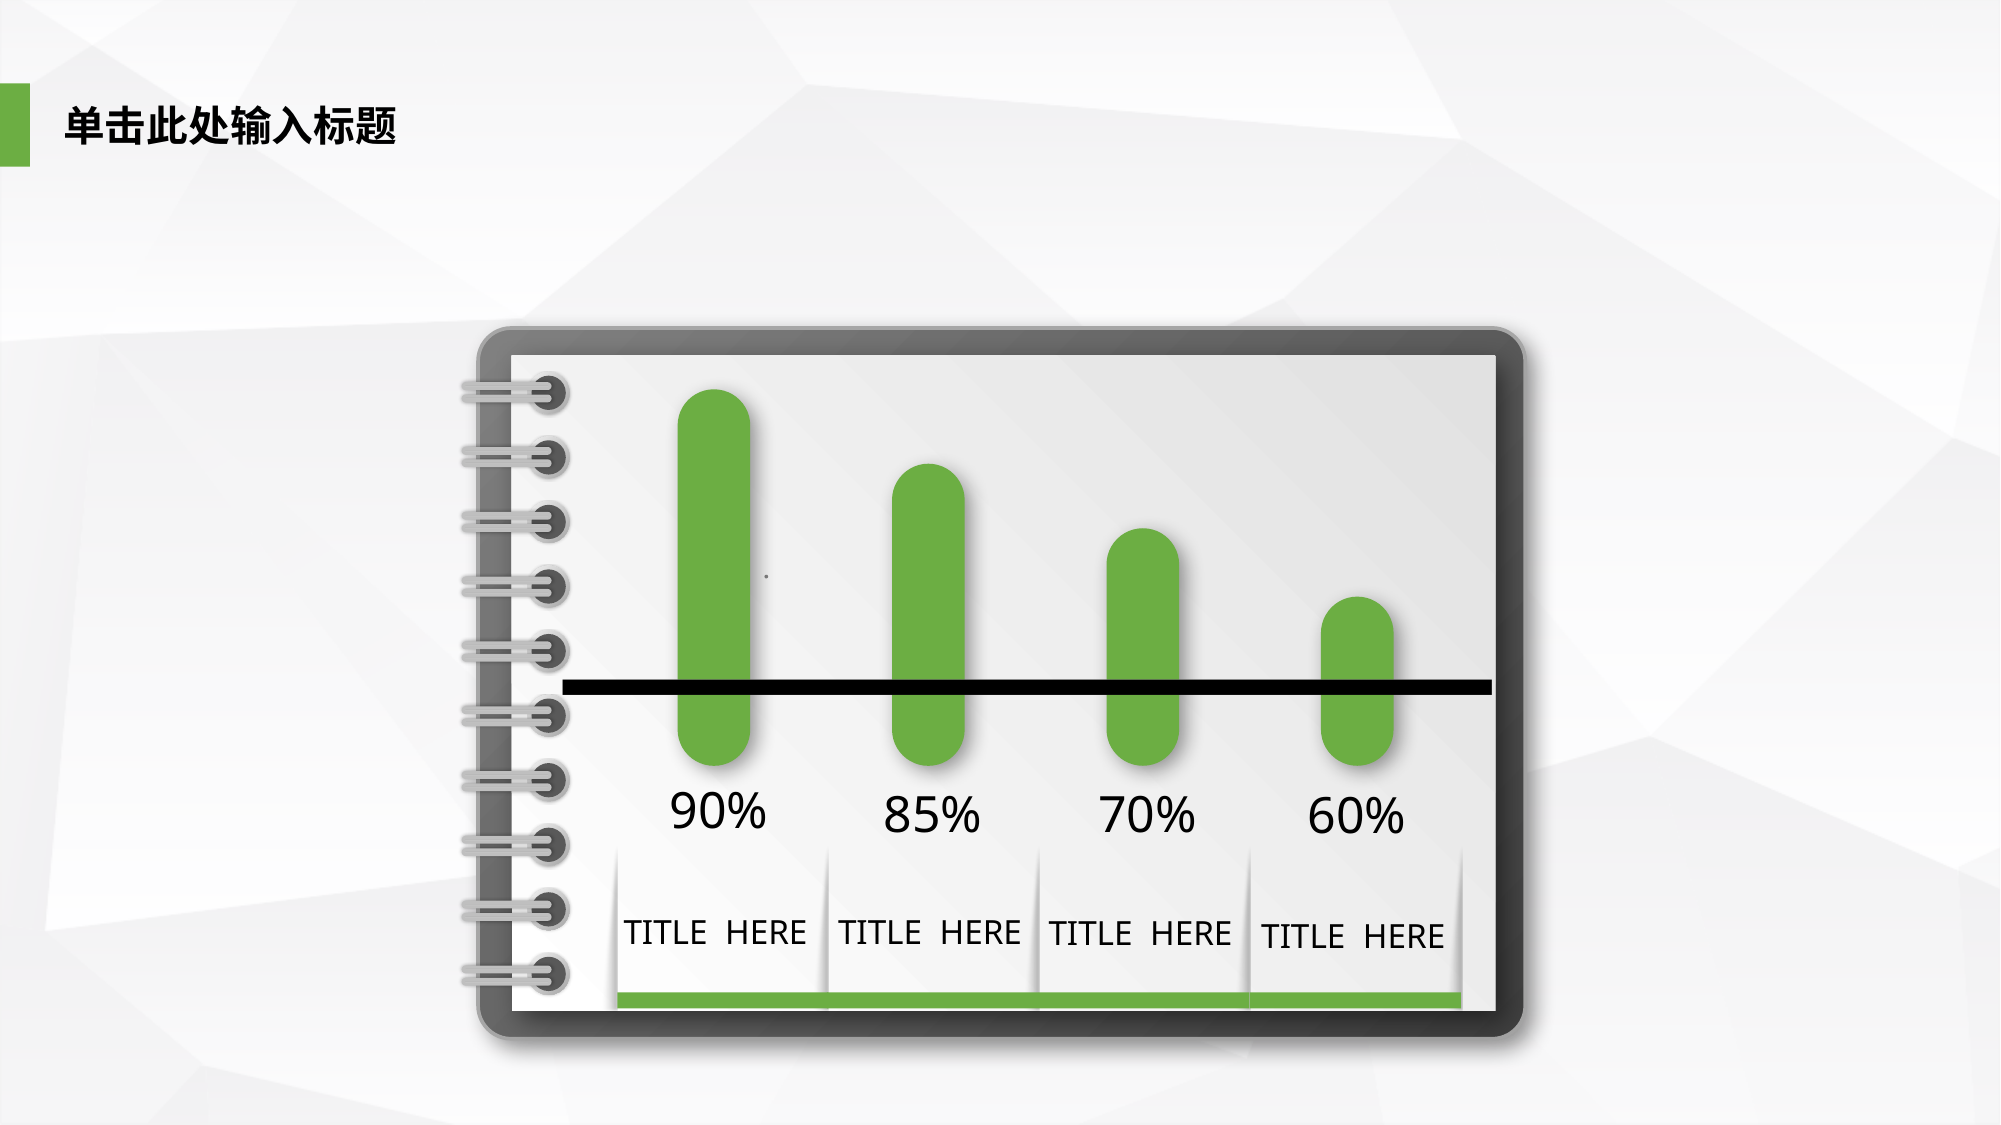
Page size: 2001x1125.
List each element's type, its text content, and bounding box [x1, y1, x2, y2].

text_box [0, 82, 31, 168]
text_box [597, 839, 1462, 1014]
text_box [463, 327, 1526, 1039]
text_box 单击此处输入标题 [48, 92, 489, 157]
picture [0, 0, 2001, 1125]
